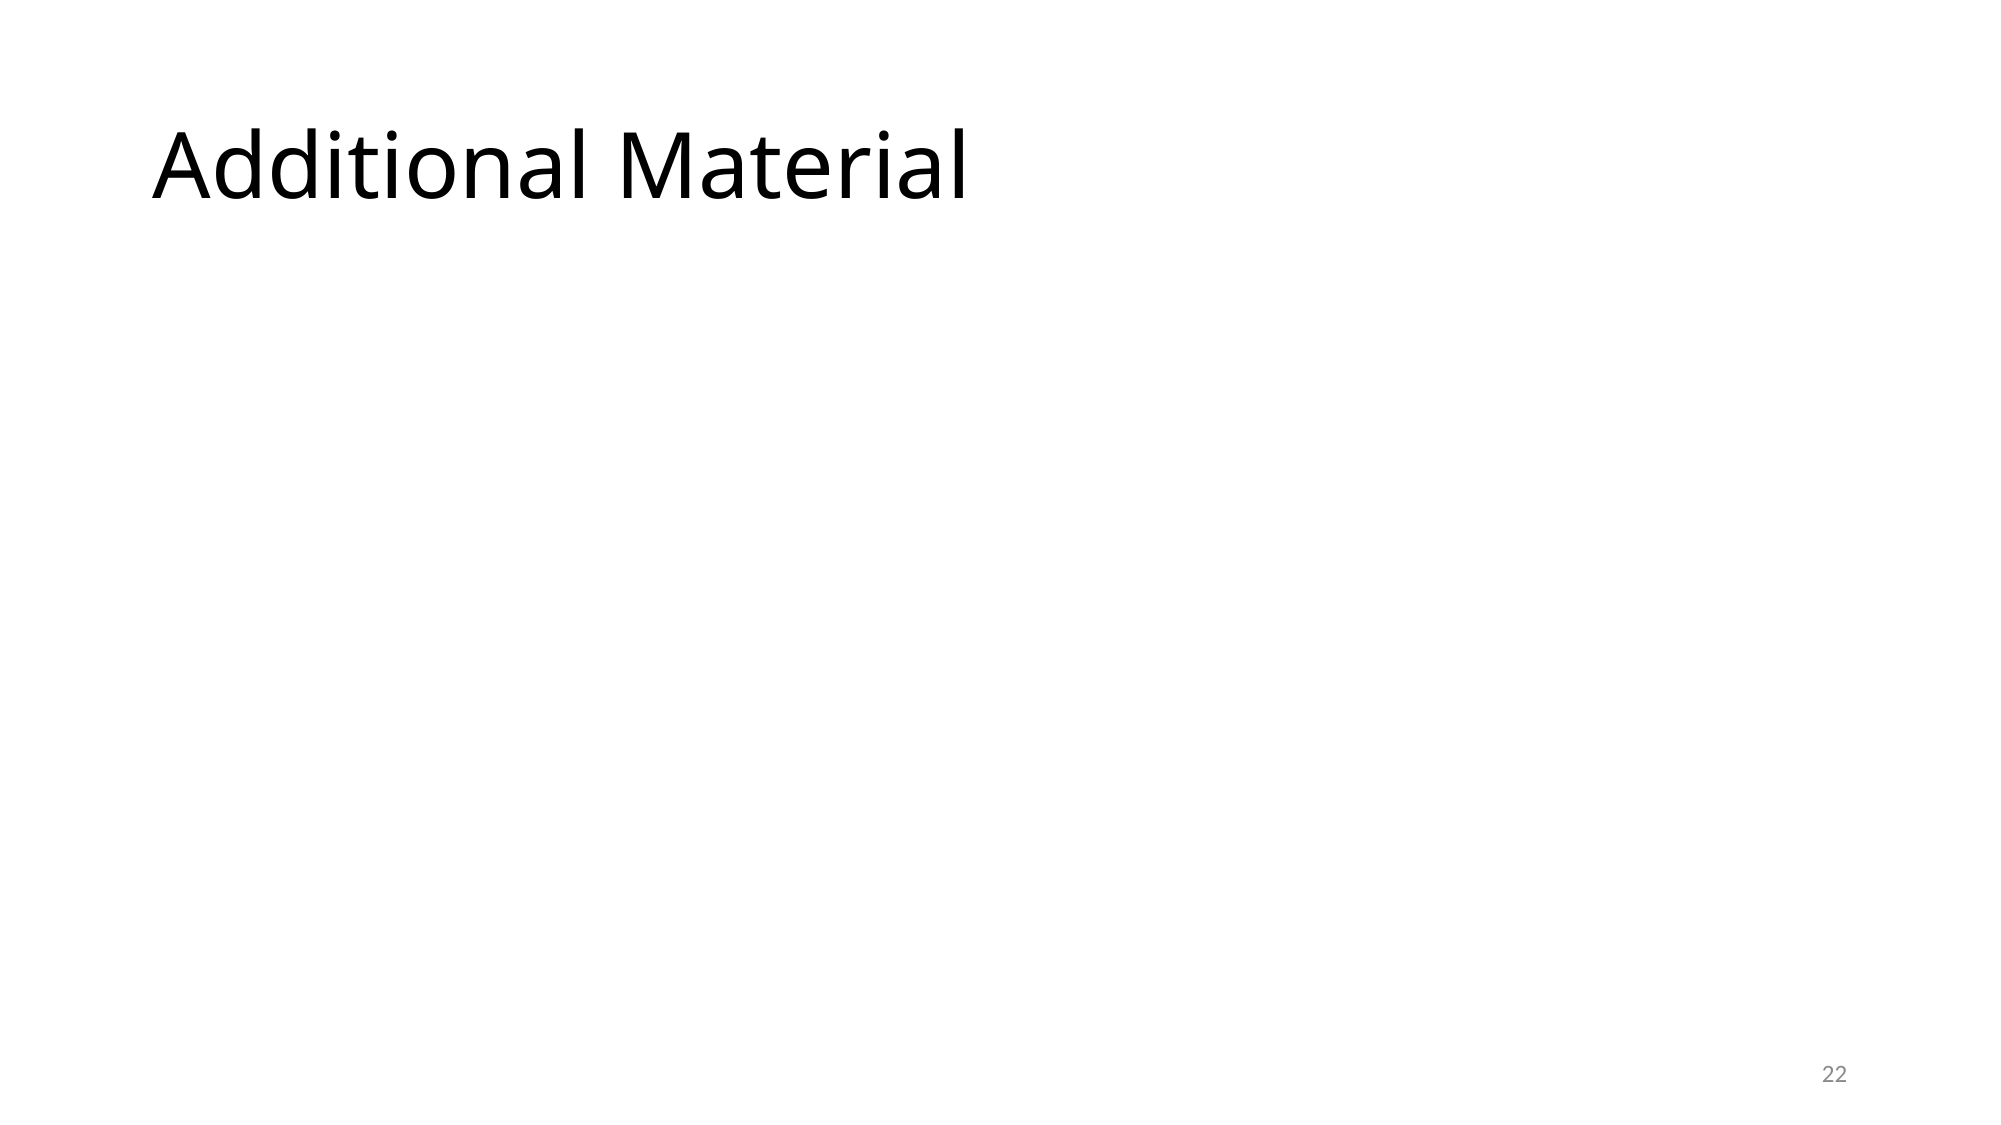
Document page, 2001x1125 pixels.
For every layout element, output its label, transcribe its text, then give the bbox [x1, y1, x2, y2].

slide_number 22 [1412, 1042, 1863, 1103]
title Additional Material [137, 59, 1863, 278]
